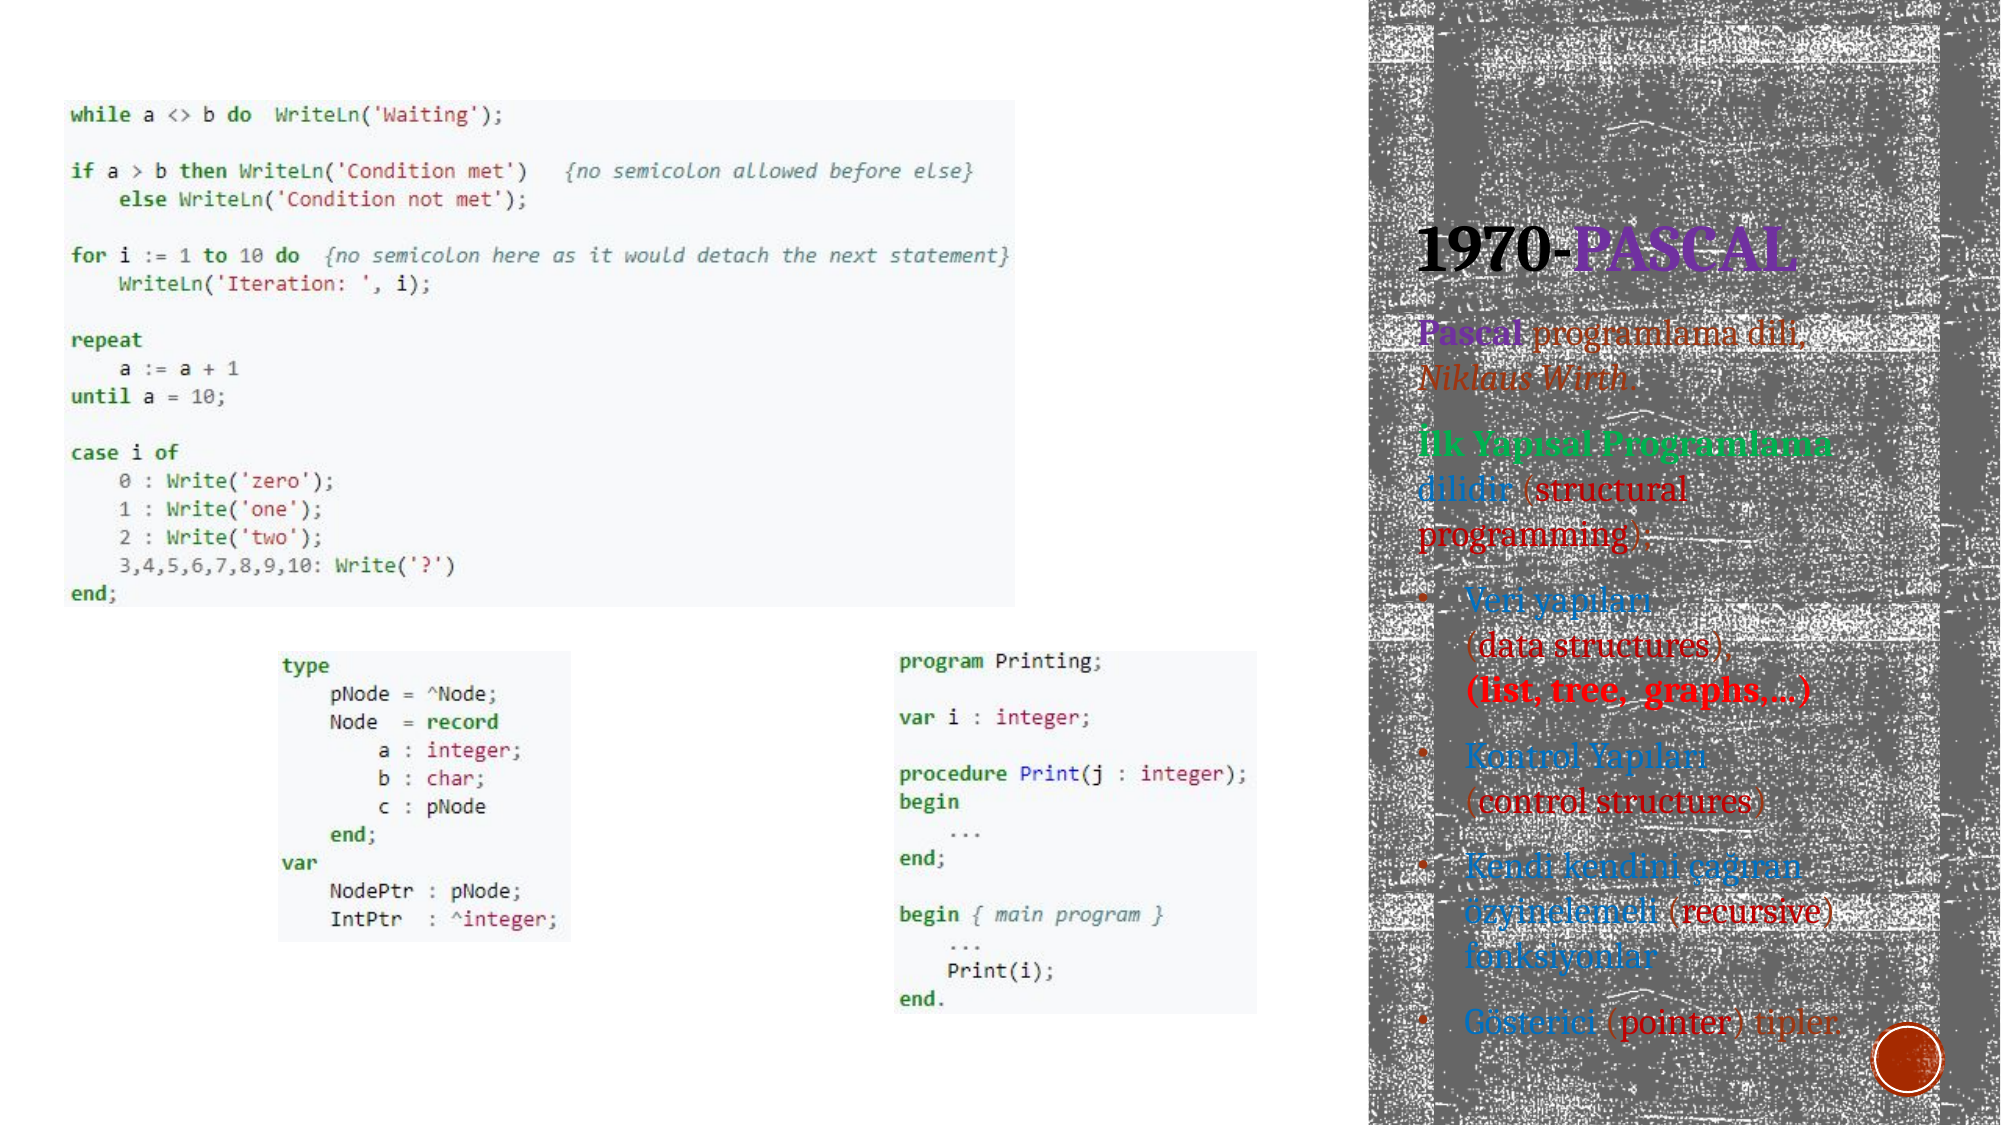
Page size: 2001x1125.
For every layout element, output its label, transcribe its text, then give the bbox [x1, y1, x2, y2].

picture [894, 651, 1257, 1014]
title 1970-Pascal [1402, 57, 1928, 294]
picture [278, 651, 571, 942]
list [67, 103, 1013, 605]
list Pascal programlama dili, Niklaus Wirth. İlk Yapısal Programlama dilidir (structural programming); Veri yapıları (data structures), (list, tree, graphs,…) Kontrol Yapıları (control structures) Kendi kendini çağıran özyinelemeli (recursive) fonksiyonlar Gösterici (pointer) tipler. [1402, 300, 1928, 1014]
